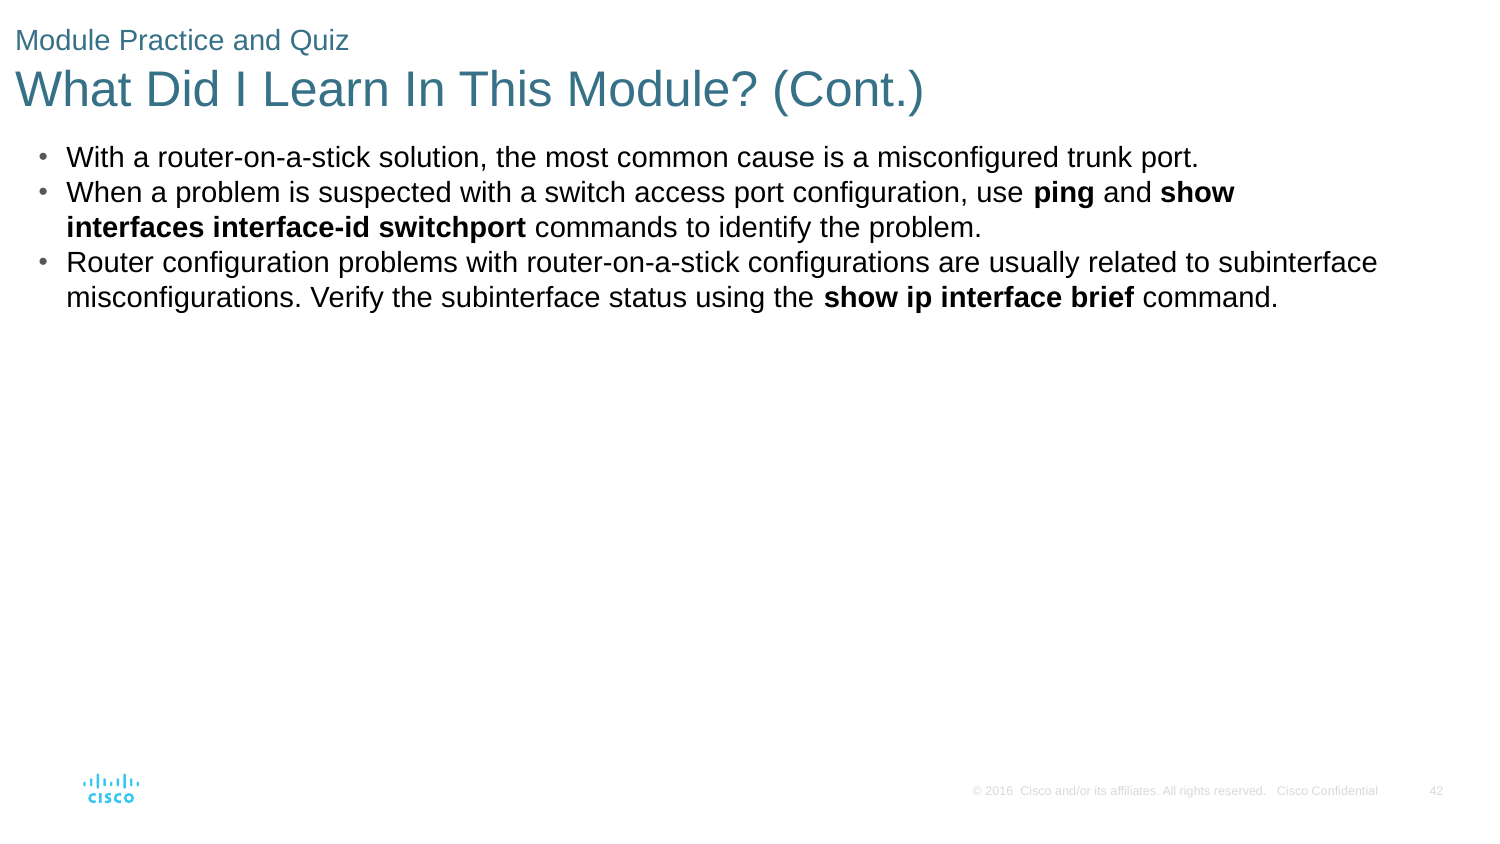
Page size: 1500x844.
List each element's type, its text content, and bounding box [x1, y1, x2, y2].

list With a router-on-a-stick solution, the most common cause is a misconfigured trunk port. When a problem is suspected with a switch access port configuration, use ping and show interfaces interface-id switchport commands to identify the problem. Router configuration problems with router-on-a-stick configurations are usually related to subinterface misconfigurations. Verify the subinterface status using the show ip interface brief command. [23, 131, 1476, 813]
title Module Practice and Quiz What Did I Learn In This Module? (Cont.) [0, 6, 1500, 131]
